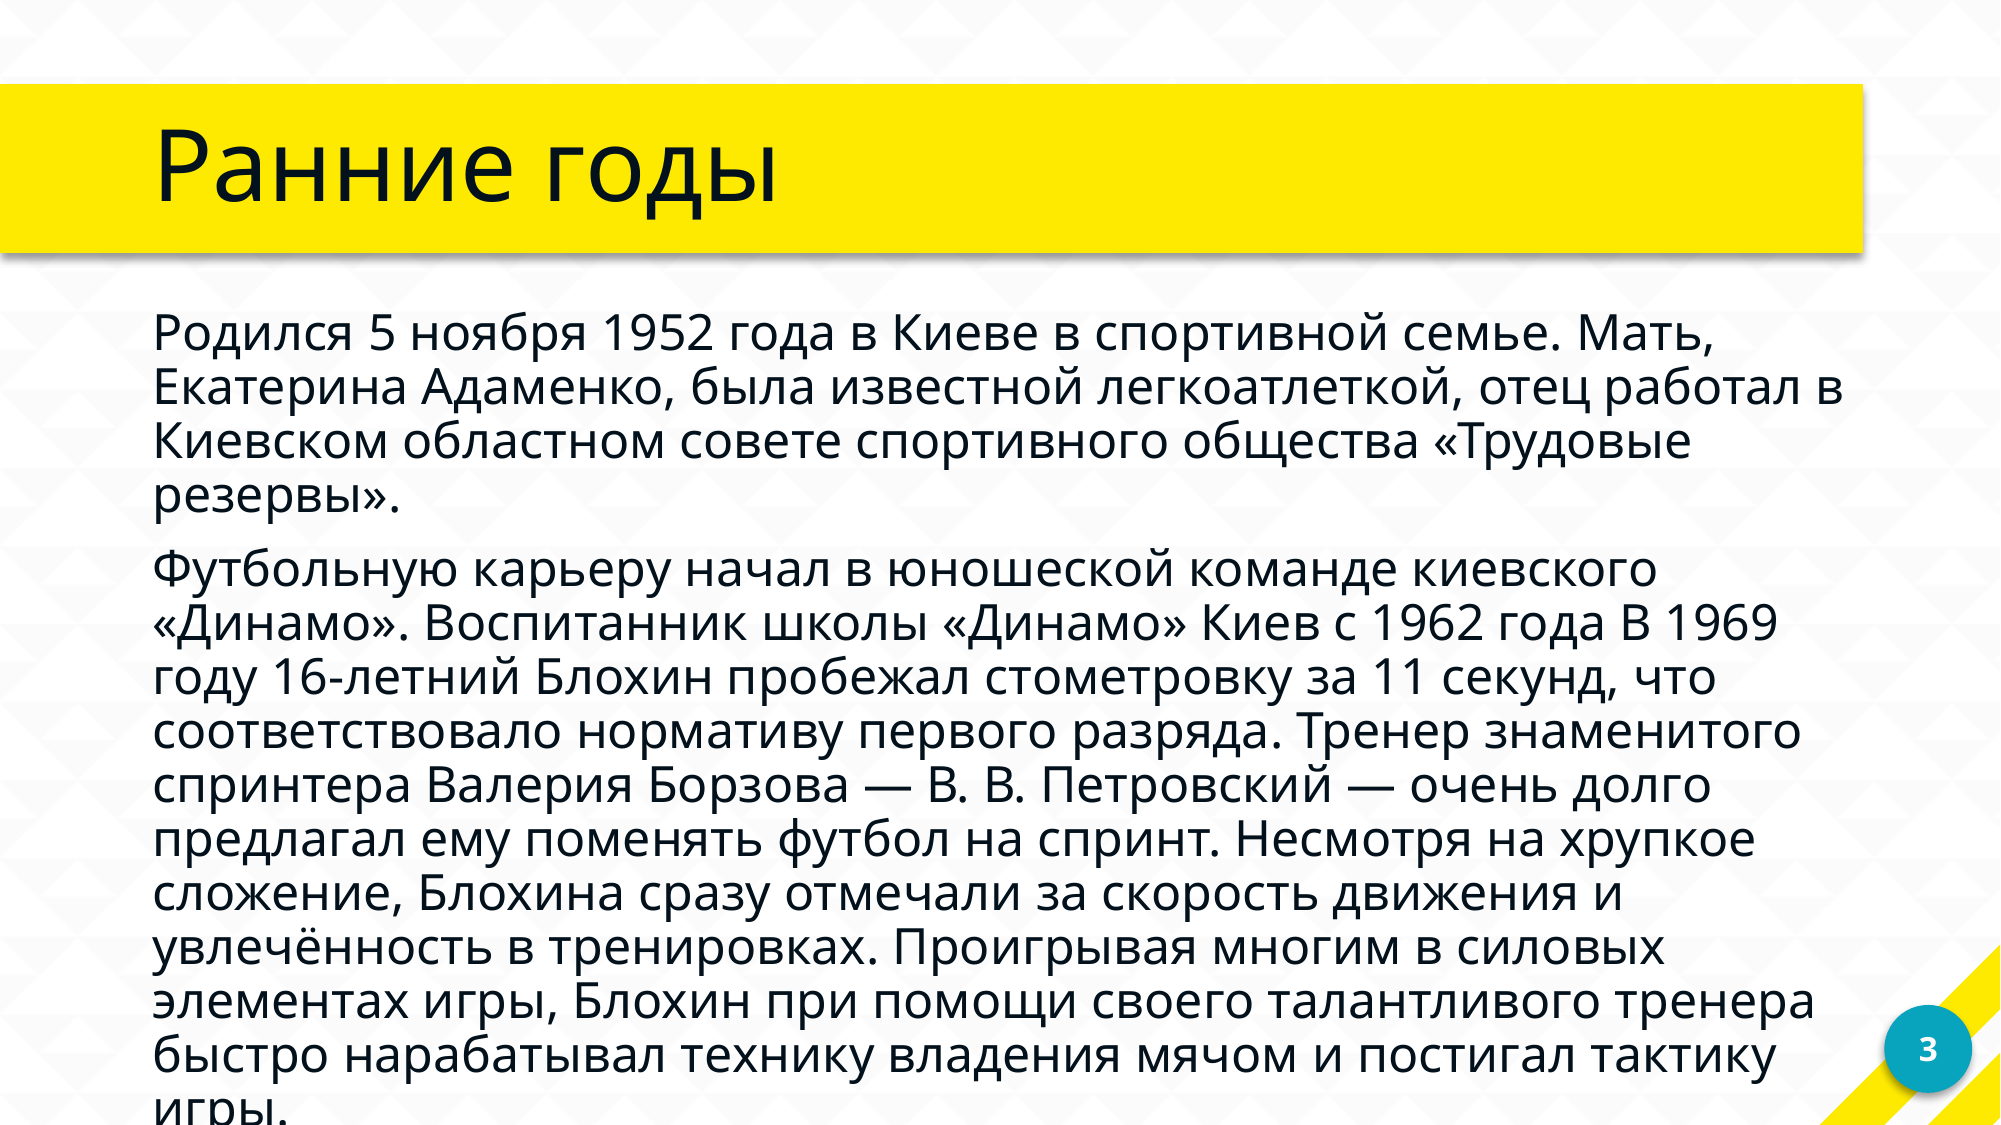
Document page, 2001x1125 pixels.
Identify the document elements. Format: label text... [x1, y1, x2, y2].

title Ранние годы [137, 106, 1863, 231]
list Родился 5 ноября 1952 года в Киеве в спортивной семье. Мать, Екатерина Адаменко, была известной легкоатлеткой, отец работал в Киевском областном совете спортивного общества «Трудовые резервы». Футбольную карьеру начал в юношеской команде киевского «Динамо». Воспитанник школы «Динамо» Киев с 1962 года В 1969 году 16-летний Блохин пробежал стометровку за 11 секунд, что соответствовало нормативу первого разряда. Тренер знаменитого спринтера Валерия Борзова — В. В. Петровский — очень долго предлагал ему поменять футбол на спринт. Несмотря на хрупкое сложение, Блохина сразу отмечали за скорость движения и увлечённость в тренировках. Проигрывая многим в силовых элементах игры, Блохин при помощи своего талантливого тренера быстро нарабатывал технику владения мячом и постигал тактику игры. [137, 299, 1863, 990]
